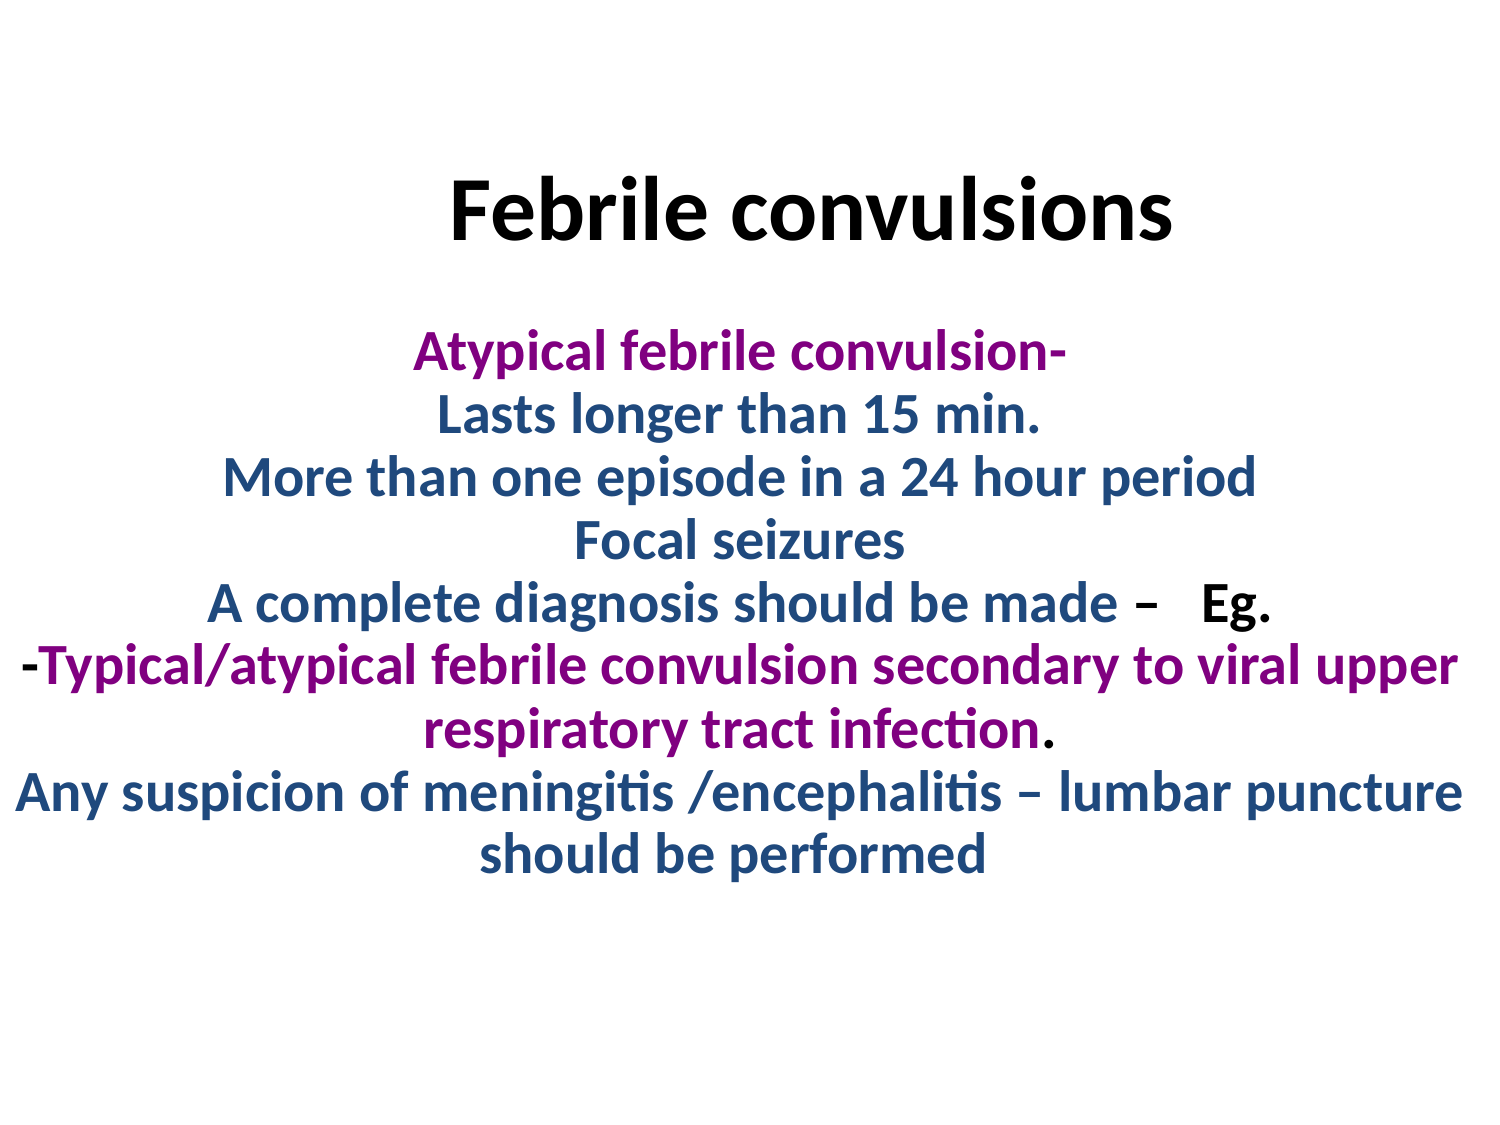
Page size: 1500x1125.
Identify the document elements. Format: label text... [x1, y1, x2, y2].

list Atypical febrile convulsion- Lasts longer than 15 min. More than one episode in a 24 hour period Focal seizures A complete diagnosis should be made – Eg. -Typical/atypical febrile convulsion secondary to viral upper respiratory tract infection. Any suspicion of meningitis /encephalitis – lumbar puncture should be performed [0, 312, 1481, 1000]
title Febrile convulsions [142, 141, 1482, 267]
